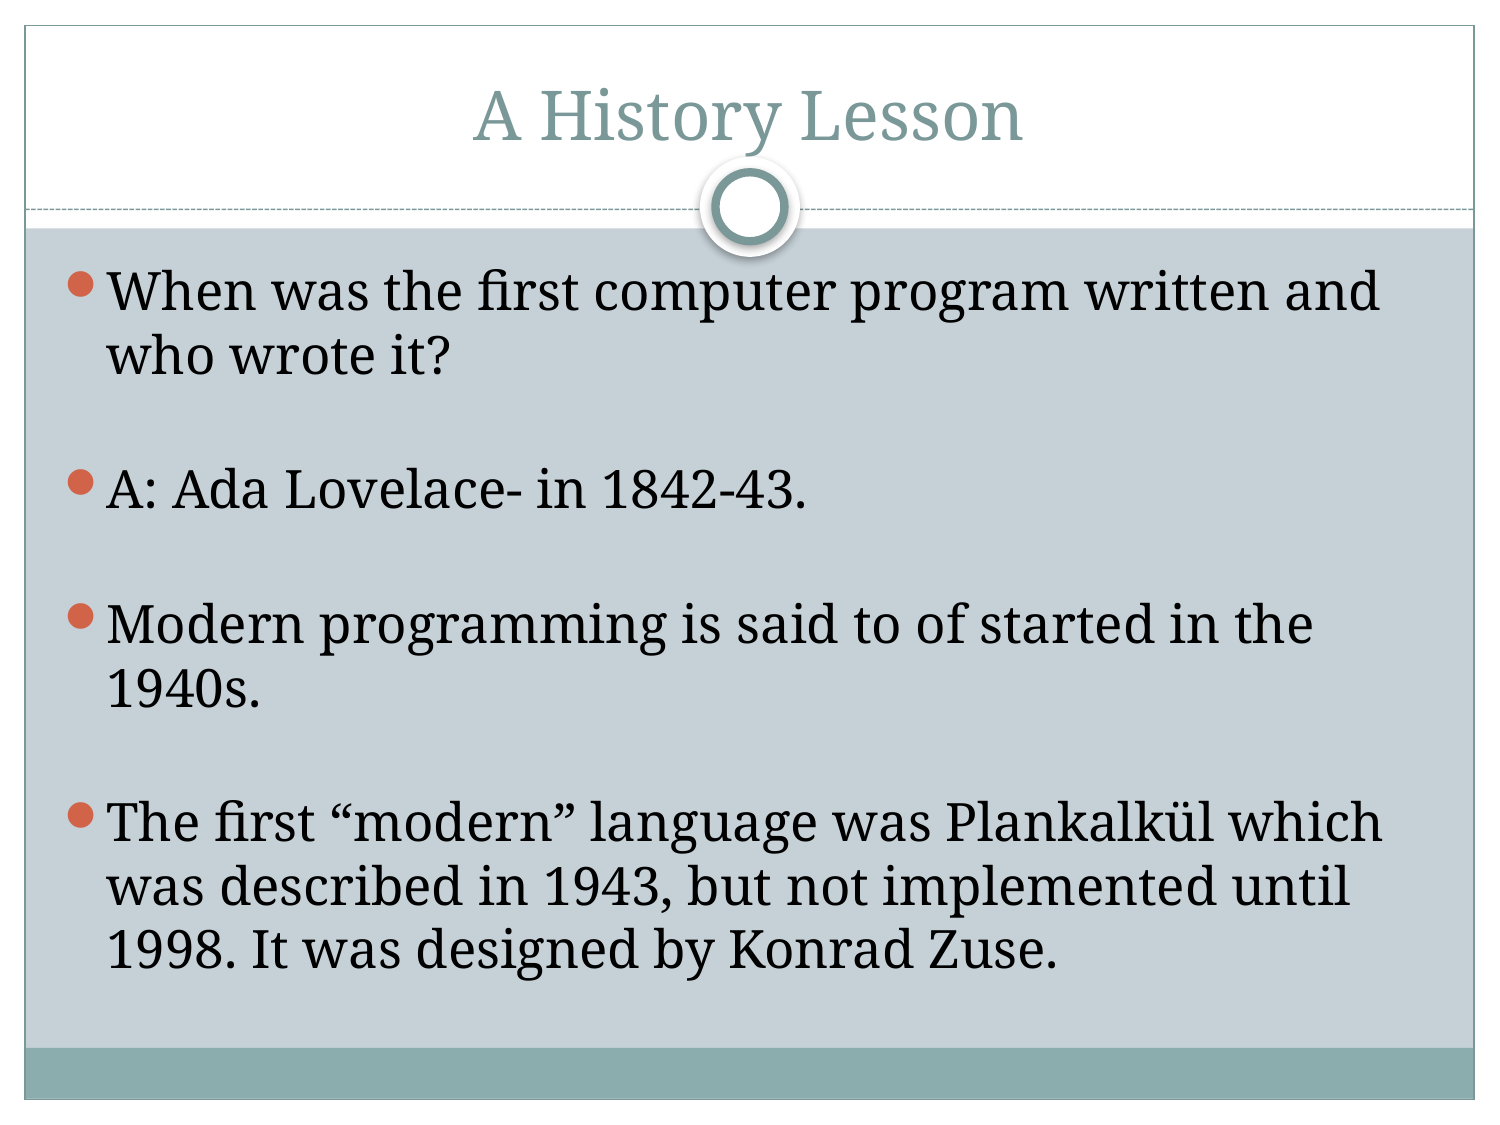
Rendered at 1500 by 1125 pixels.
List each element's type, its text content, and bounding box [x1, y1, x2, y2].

title A History Lesson [49, 37, 1450, 162]
list When was the first computer program written and who wrote it? A: Ada Lovelace- in 1842-43. Modern programming is said to of started in the 1940s. The first “modern” language was Plankalkül which was described in 1943, but not implemented until 1998. It was designed by Konrad Zuse. [49, 250, 1445, 1001]
